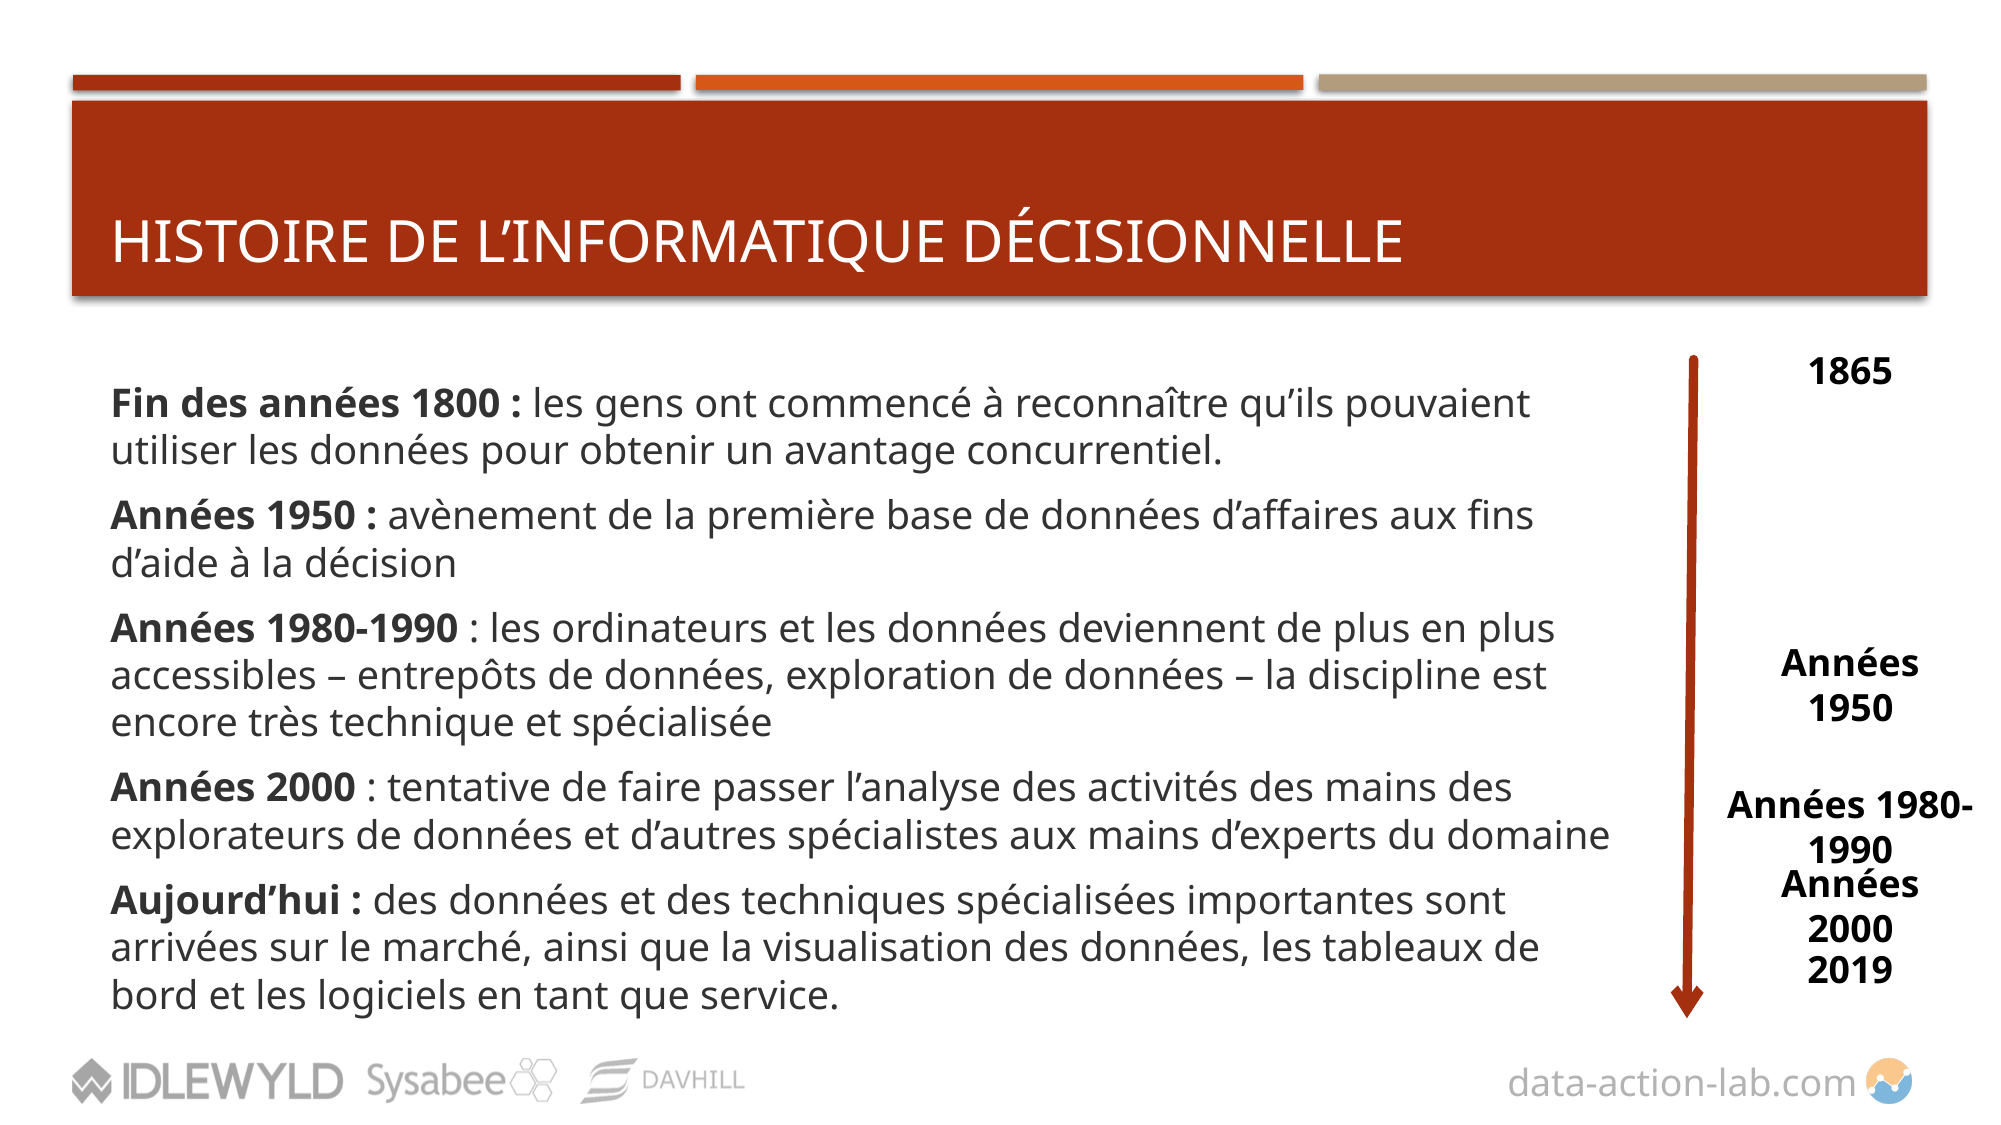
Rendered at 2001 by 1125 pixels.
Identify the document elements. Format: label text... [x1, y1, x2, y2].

picture [72, 1058, 745, 1104]
text_box Années 1950 [1734, 631, 1967, 737]
text_box 2019 [1792, 958, 1909, 999]
list Fin des années 1800 : les gens ont commencé à reconnaître qu’ils pouvaient utiliser les données pour obtenir un avantage concurrentiel. Années 1950 : avènement de la première base de données d’affaires aux fins d’aide à la décision Années 1980-1990 : les ordinateurs et les données deviennent de plus en plus accessibles – entrepôts de données, exploration de données – la discipline est encore très technique et spécialisée Années 2000 : tentative de faire passer l’analyse des activités des mains des explorateurs de données et d’autres spécialistes aux mains d’experts du domaine Aujourd’hui : des données et des techniques spécialisées importantes sont arrivées sur le marché, ainsi que la visualisation des données, les tableaux de bord et les logiciels en tant que service. [95, 357, 1633, 1037]
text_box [1686, 358, 1695, 1019]
title Histoire de l’informatique décisionnelle [95, 115, 1905, 282]
text_box 1865 [1792, 339, 1909, 400]
text_box Années 2000 [1732, 852, 1968, 958]
text_box Années 1980-1990 [1699, 773, 2000, 879]
